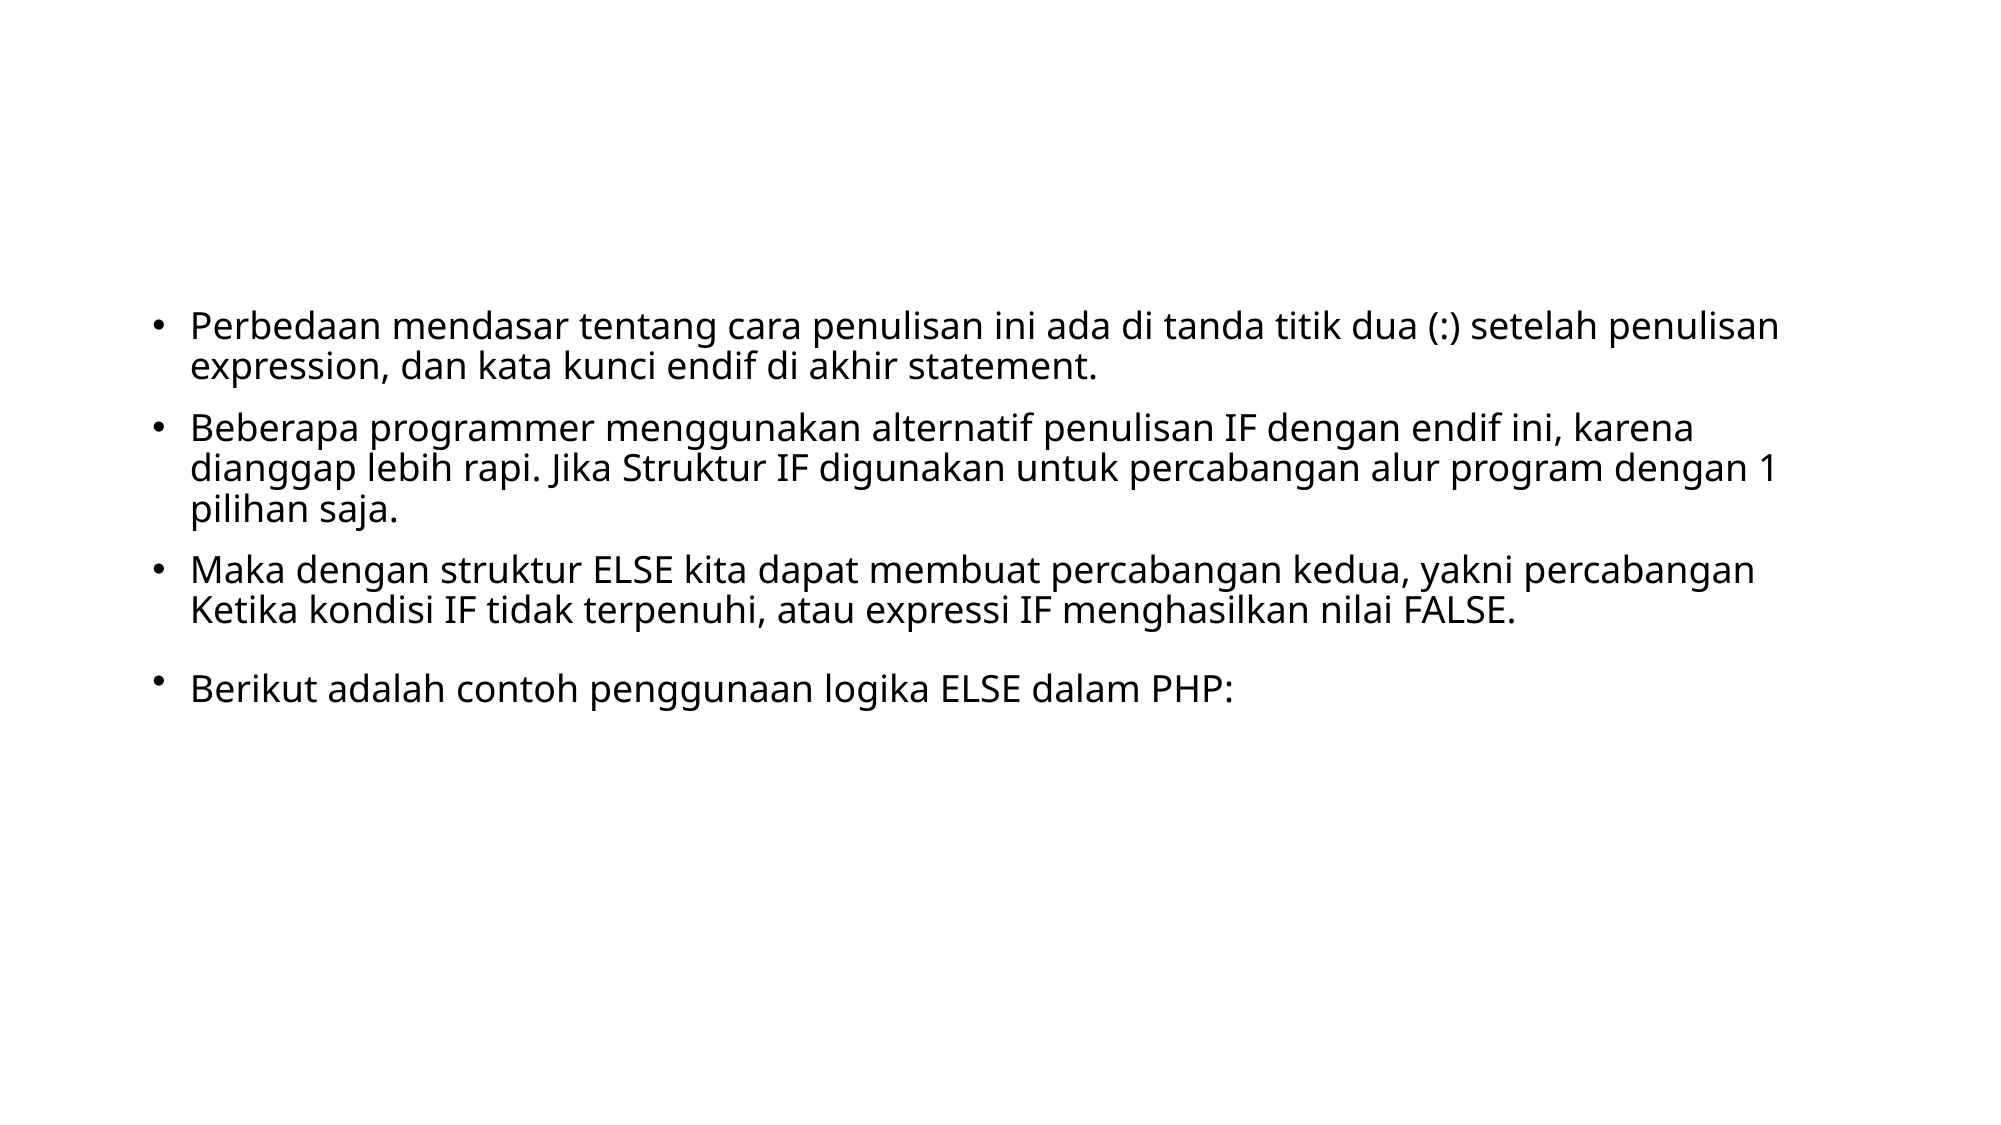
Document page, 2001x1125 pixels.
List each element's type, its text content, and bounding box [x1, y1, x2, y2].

list Perbedaan mendasar tentang cara penulisan ini ada di tanda titik dua (:) setelah penulisan expression, dan kata kunci endif di akhir statement. Beberapa programmer menggunakan alternatif penulisan IF dengan endif ini, karena dianggap lebih rapi. Jika Struktur IF digunakan untuk percabangan alur program dengan 1 pilihan saja. Maka dengan struktur ELSE kita dapat membuat percabangan kedua, yakni percabangan Ketika kondisi IF tidak terpenuhi, atau expressi IF menghasilkan nilai FALSE. Berikut adalah contoh penggunaan logika ELSE dalam PHP: [137, 299, 1863, 1014]
